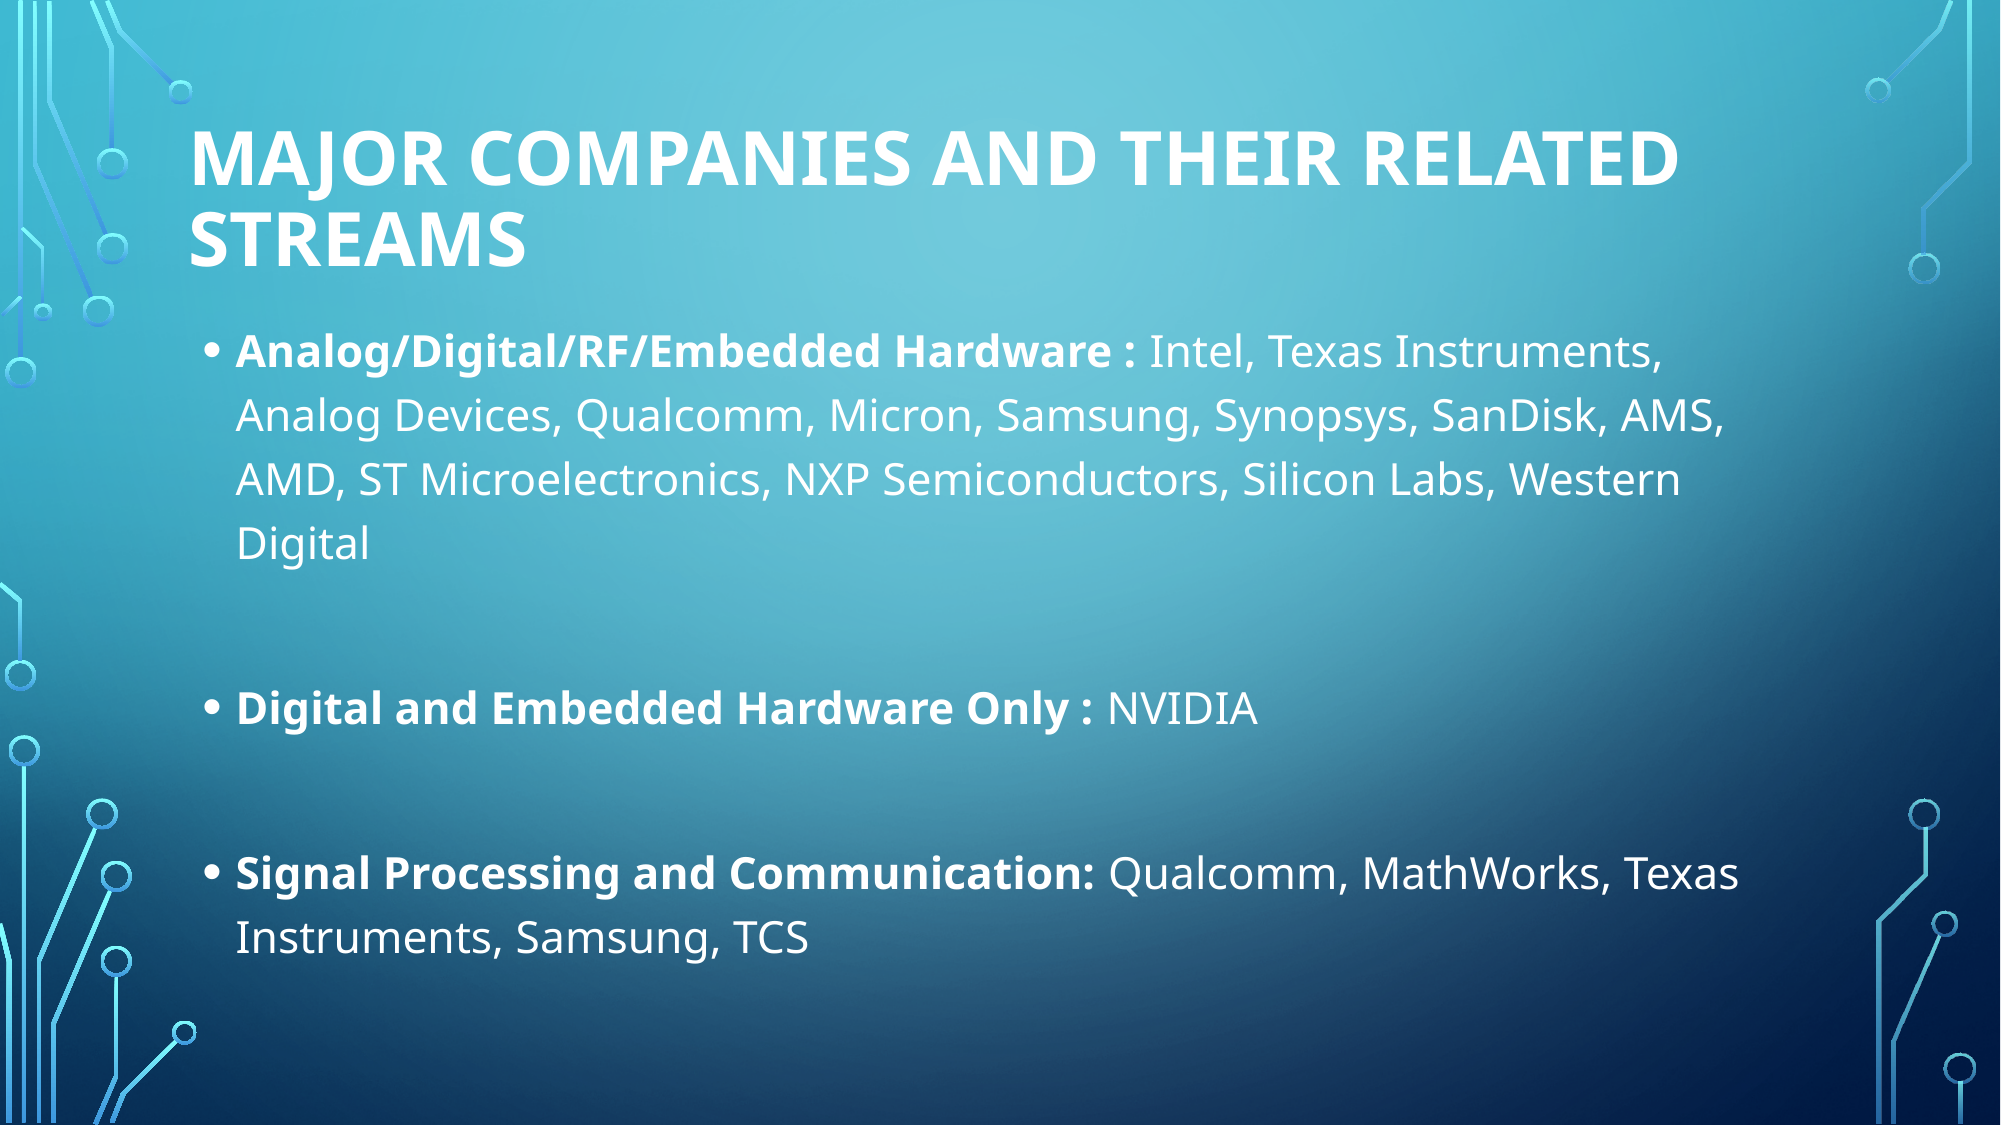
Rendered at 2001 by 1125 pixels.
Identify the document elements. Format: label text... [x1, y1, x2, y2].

title MAJOR COMPANIES AND THEIR RELATED STREAMS [173, 80, 1868, 324]
list Analog/Digital/RF/Embedded Hardware : Intel, Texas Instruments, Analog Devices, Qualcomm, Micron, Samsung, Synopsys, SanDisk, AMS, AMD, ST Microelectronics, NXP Semiconductors, Silicon Labs, Western Digital Digital and Embedded Hardware Only : NVIDIA Signal Processing and Communication: Qualcomm, MathWorks, Texas Instruments, Samsung, TCS [187, 304, 1813, 975]
